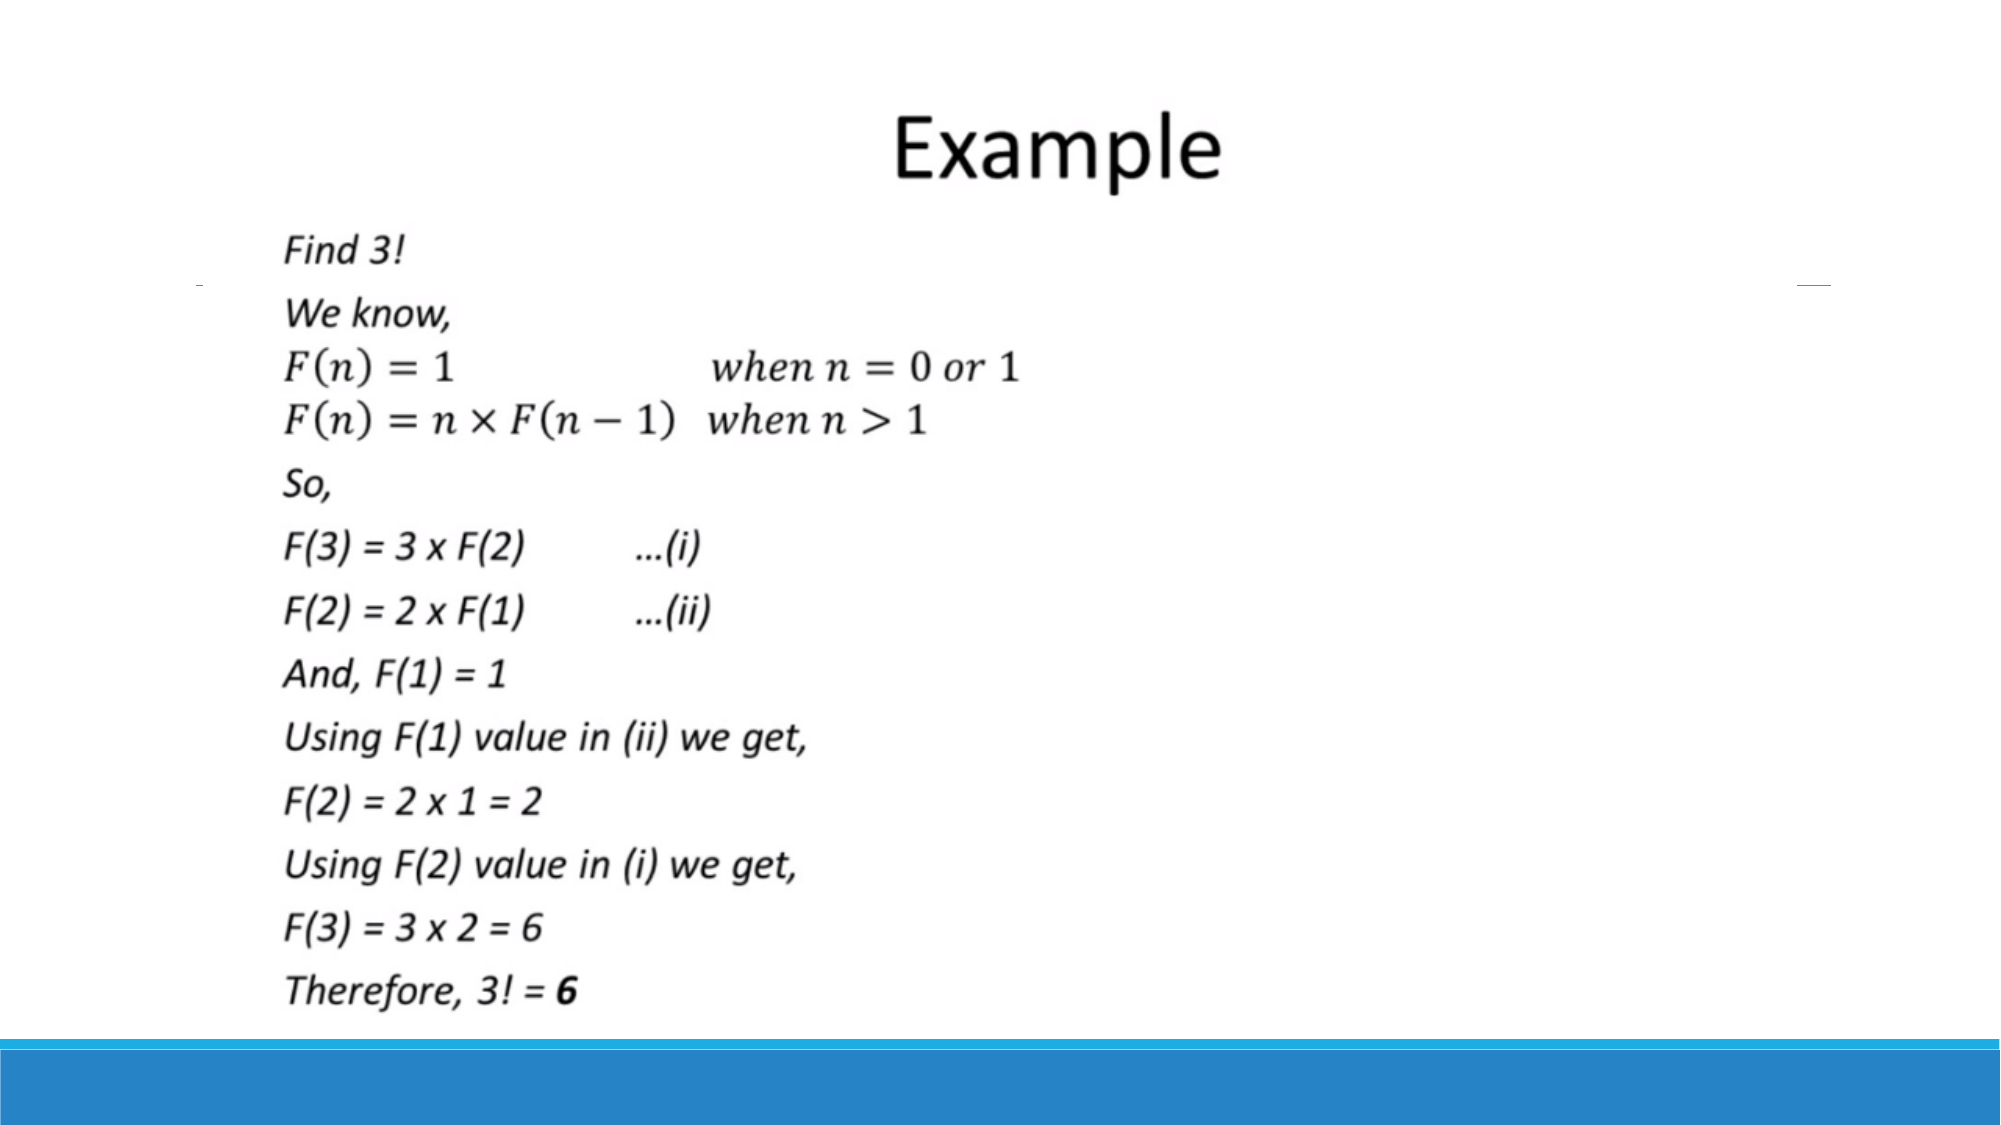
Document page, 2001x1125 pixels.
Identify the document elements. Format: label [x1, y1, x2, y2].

picture [202, 94, 1798, 1031]
